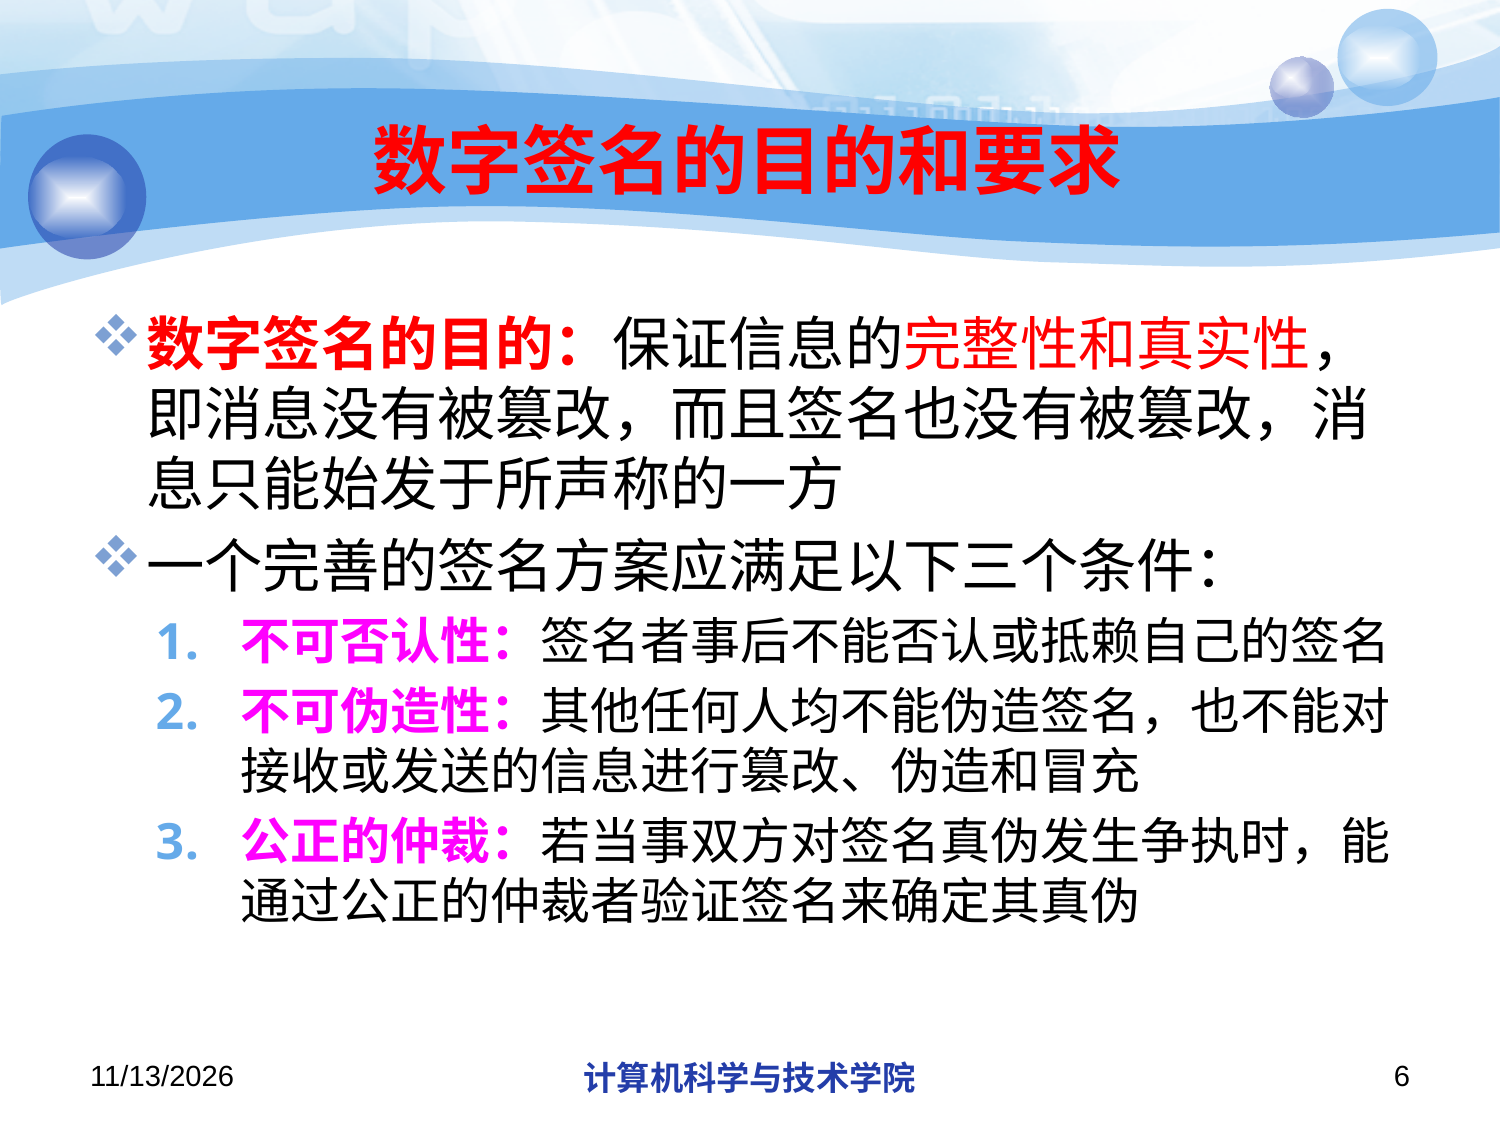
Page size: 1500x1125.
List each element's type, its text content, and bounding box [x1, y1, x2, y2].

list 数字签名的目的：保证信息的完整性和真实性，即消息没有被篡改，而且签名也没有被篡改，消息只能始发于所声称的一方 一个完善的签名方案应满足以下三个条件： 不可否认性：签名者事后不能否认或抵赖自己的签名 不可伪造性：其他任何人均不能伪造签名，也不能对接收或发送的信息进行篡改、伪造和冒充 公正的仲裁：若当事双方对签名真伪发生争执时，能通过公正的仲裁者验证签名来确定其真伪 [74, 299, 1426, 1038]
title 数字签名的目的和要求 [149, 112, 1363, 206]
footer 计算机科学与技术学院 [512, 1049, 988, 1103]
picture [0, 0, 1500, 112]
slide_number 6 [1074, 1049, 1426, 1103]
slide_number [74, 1049, 426, 1103]
